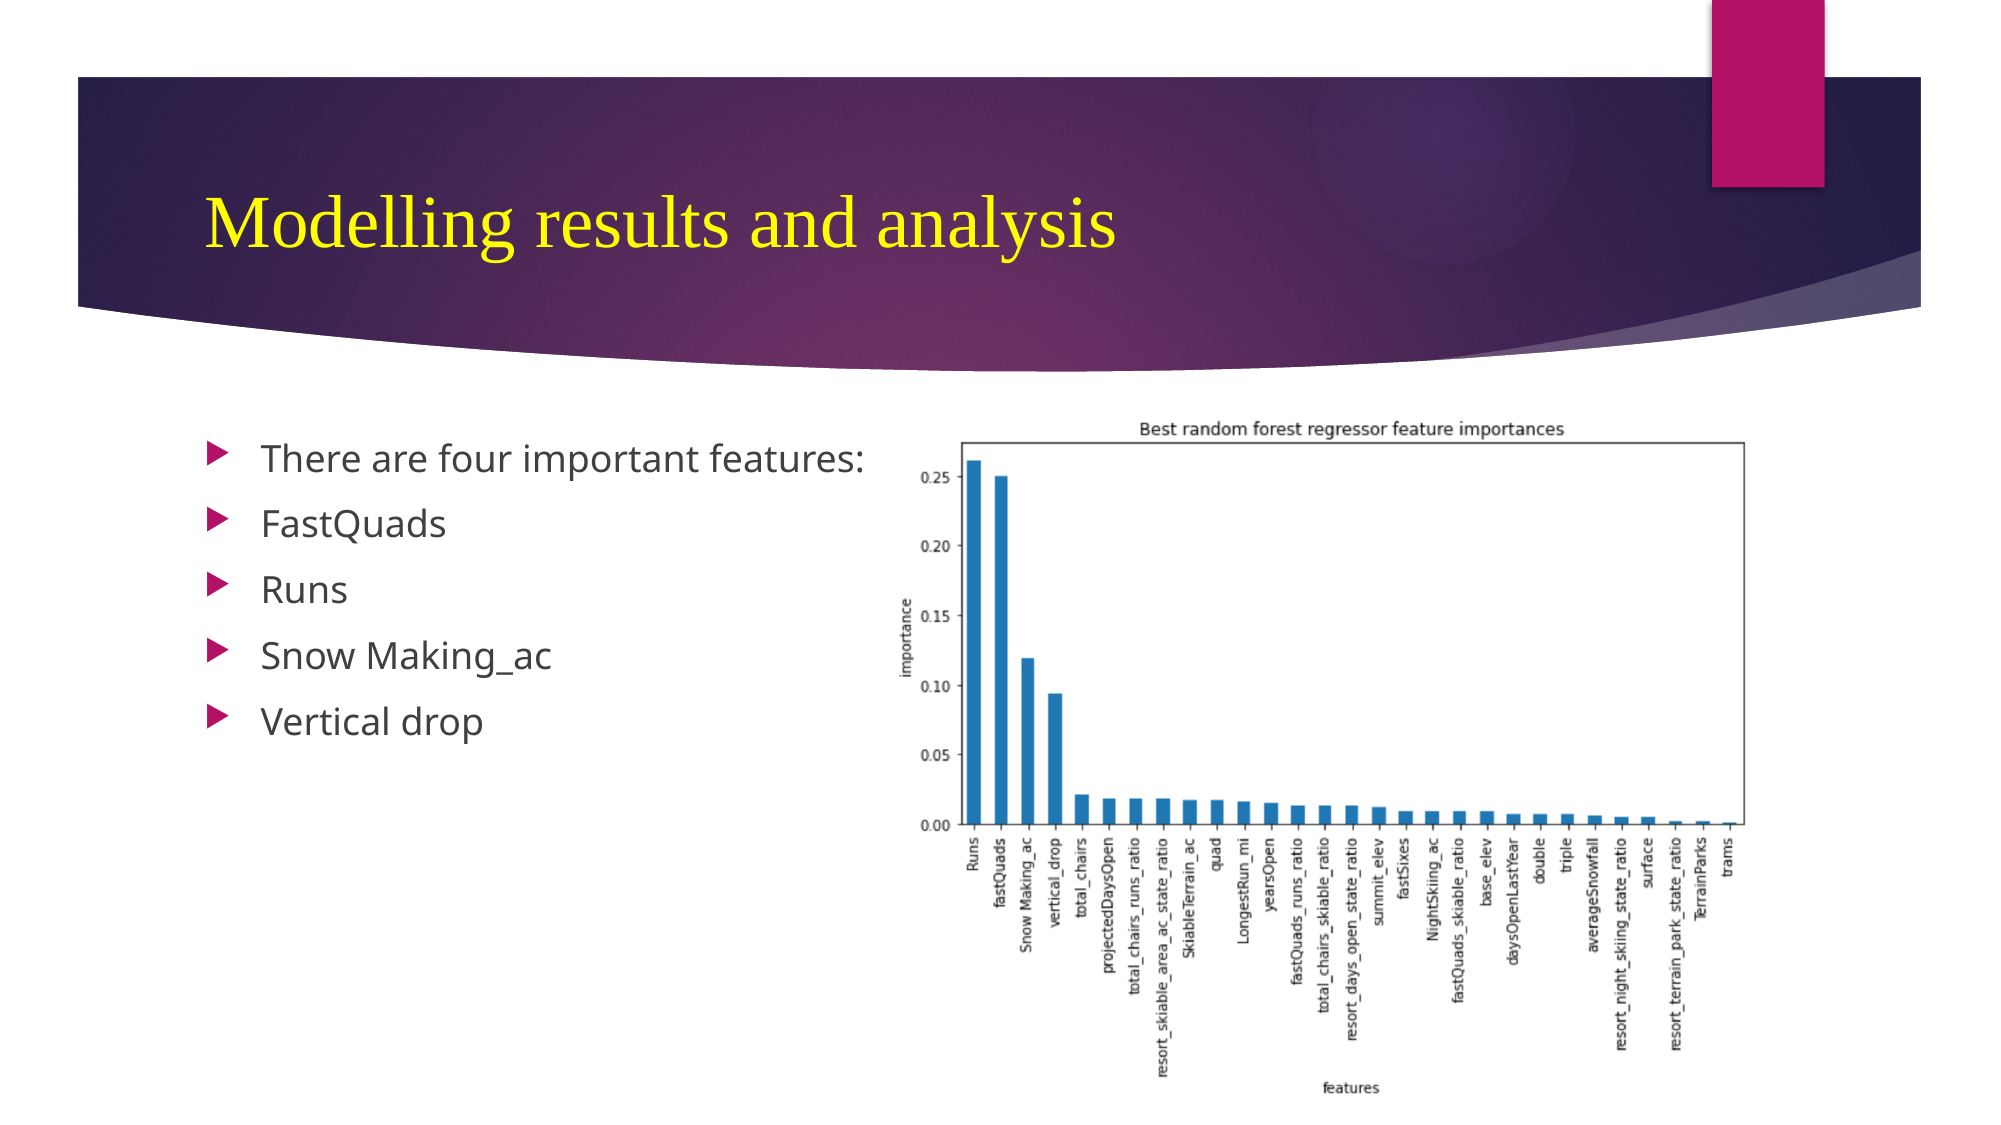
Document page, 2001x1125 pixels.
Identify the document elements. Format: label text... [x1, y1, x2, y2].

title Modelling results and analysis [189, 159, 1627, 276]
list There are four important features: FastQuads Runs Snow Making_ac Vertical drop [189, 427, 882, 988]
picture [888, 409, 1775, 1117]
